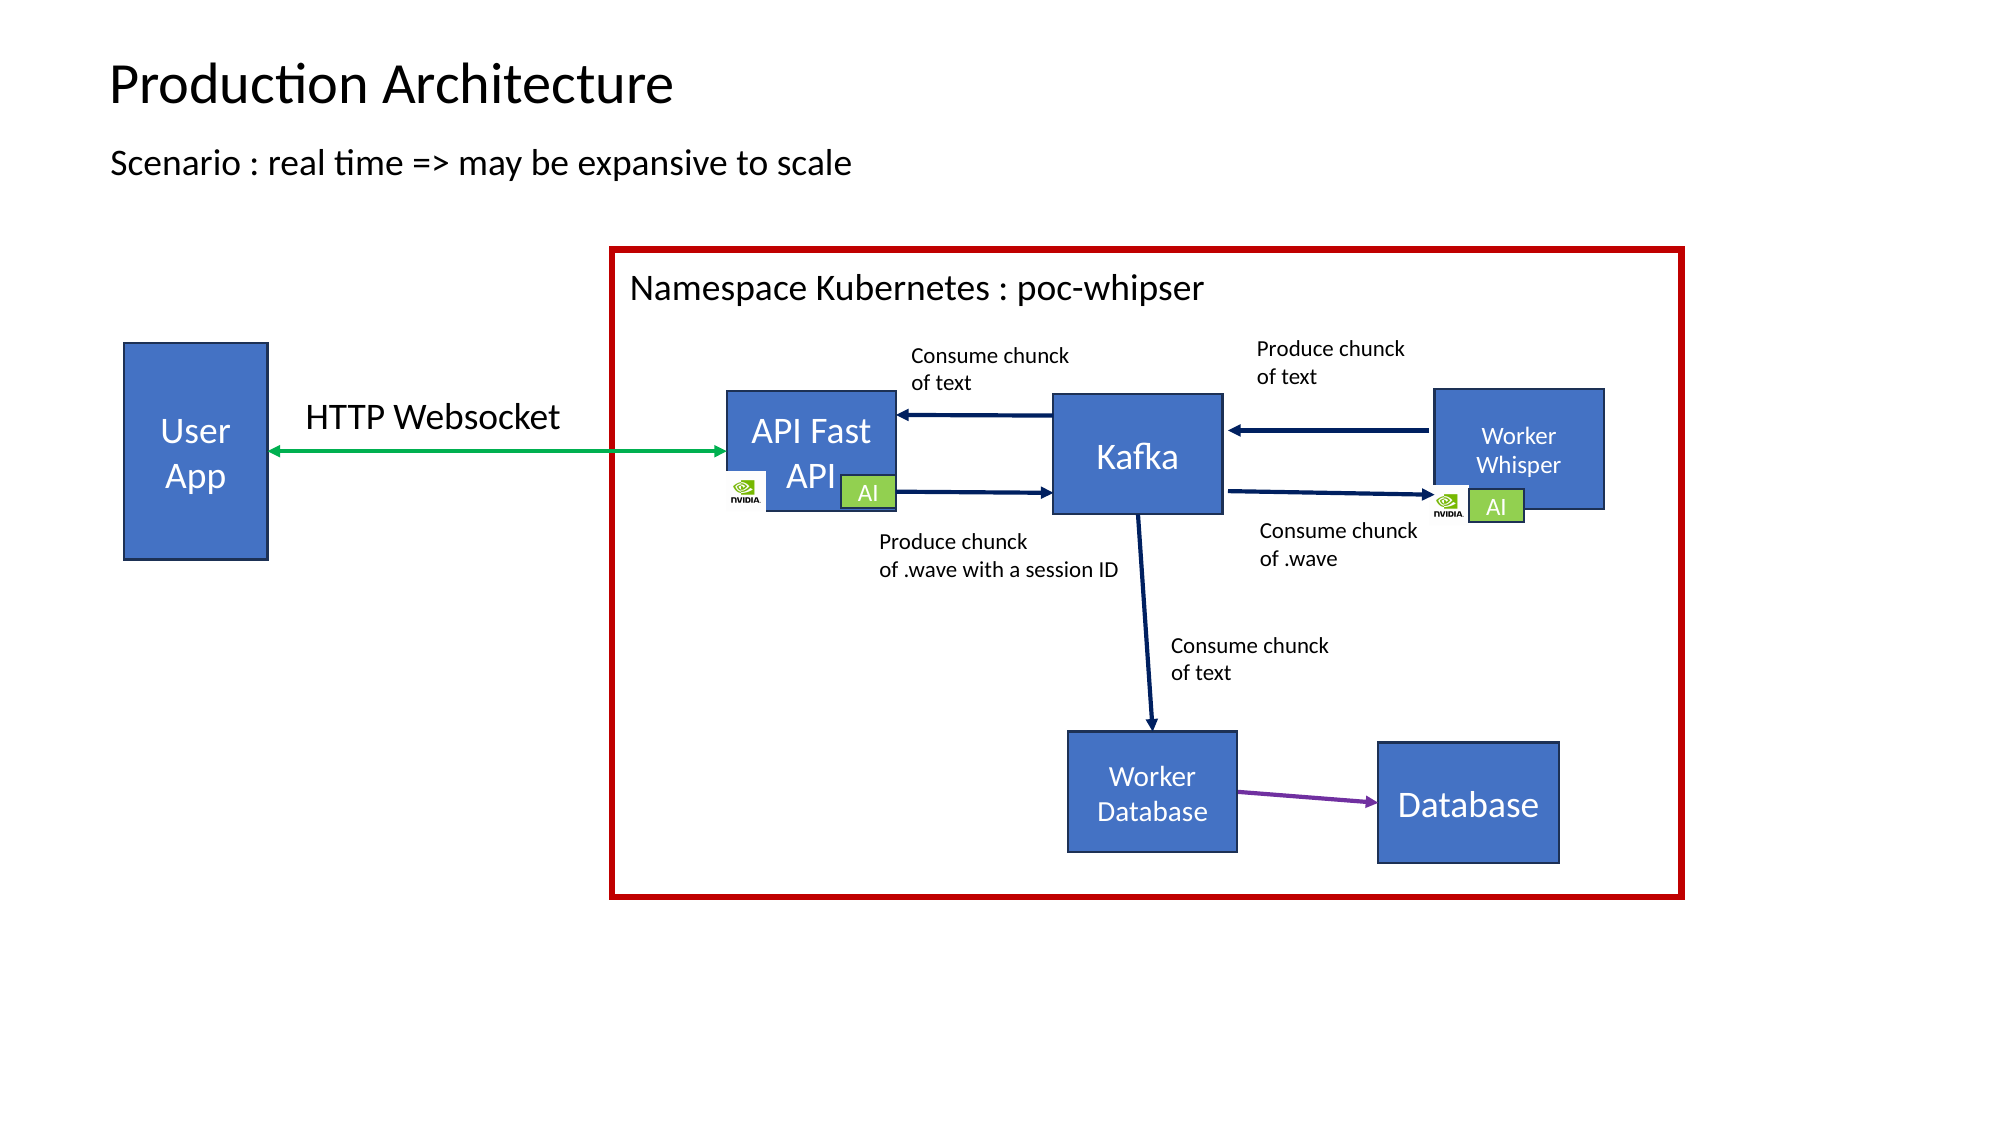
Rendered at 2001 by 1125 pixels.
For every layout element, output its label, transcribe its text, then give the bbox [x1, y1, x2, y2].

text_box Produce chunck of text [1242, 326, 1426, 397]
picture [726, 471, 766, 512]
text_box Scenario : real time => may be expansive to scale [95, 130, 868, 191]
text_box User App [123, 342, 269, 561]
text_box HTTP Websocket [290, 384, 589, 445]
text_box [1237, 791, 1379, 803]
text_box Worker Database [1067, 730, 1238, 853]
text_box [611, 248, 1683, 898]
text_box Worker Whisper [1433, 388, 1605, 510]
text_box Namespace Kubernetes : poc-whipser [615, 255, 1221, 316]
text_box Consume chunck of text [1156, 622, 1350, 693]
text_box AI [1469, 488, 1525, 523]
text_box Consume chunck of text [896, 333, 1090, 403]
text_box Production Architecture [94, 37, 691, 123]
text_box Kafka [1052, 393, 1224, 515]
text_box Produce chunck of .wave with a session ID [864, 519, 1135, 590]
text_box Consume chunck of .wave [1245, 508, 1439, 578]
picture [1429, 485, 1469, 526]
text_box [1138, 514, 1153, 732]
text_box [1227, 491, 1435, 495]
text_box AI [840, 474, 897, 509]
